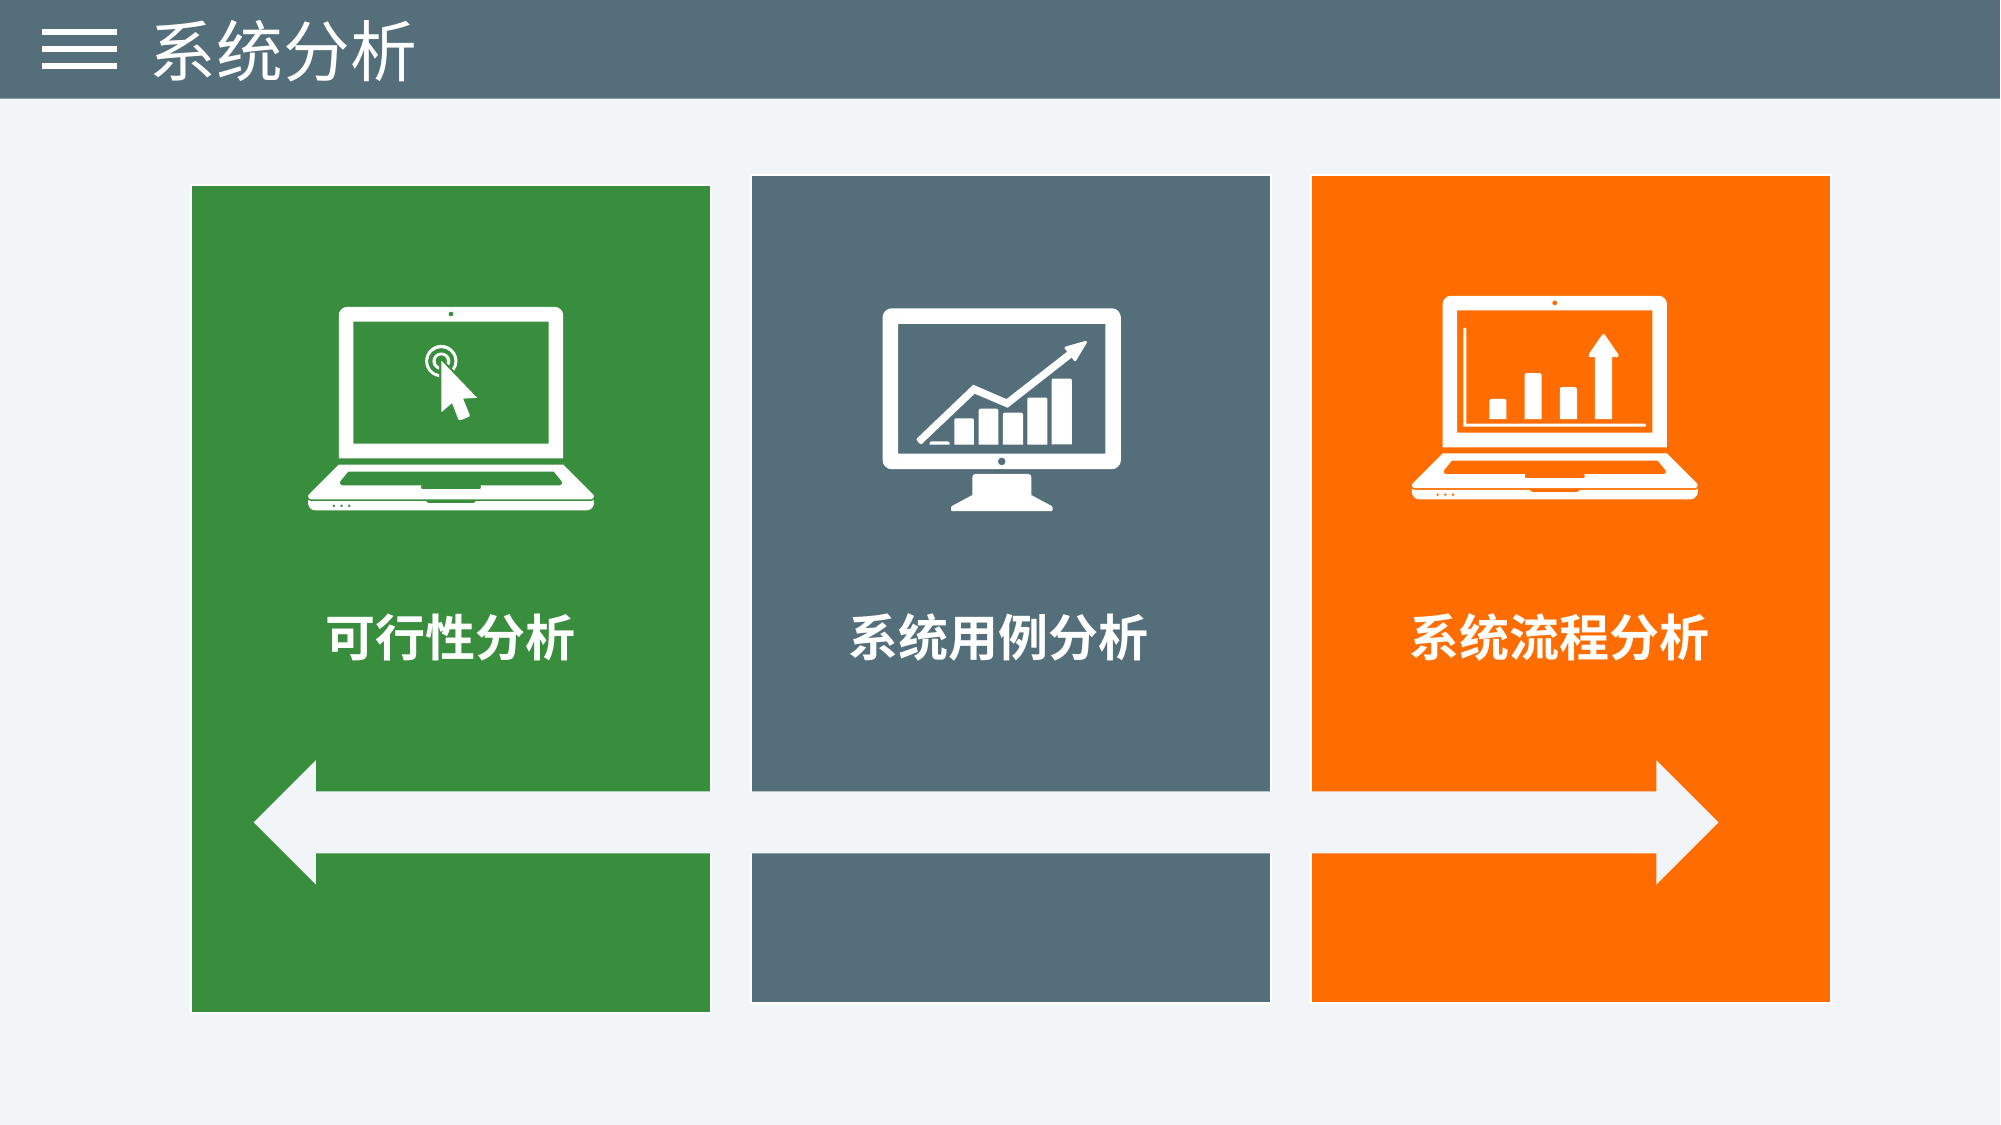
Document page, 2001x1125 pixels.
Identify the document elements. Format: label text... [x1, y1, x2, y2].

text_box [750, 855, 1272, 1004]
text_box [252, 757, 1720, 888]
text_box 系统分析 [135, 2, 696, 98]
text_box 可行性分析 [310, 599, 591, 674]
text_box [307, 306, 595, 511]
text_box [42, 32, 118, 67]
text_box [882, 308, 1121, 512]
text_box [190, 184, 712, 1014]
text_box 系统流程分析 [1394, 599, 1724, 674]
text_box [1310, 174, 1832, 1004]
text_box 系统用例分析 [833, 599, 1164, 674]
text_box [750, 174, 1272, 790]
text_box [0, 0, 2000, 100]
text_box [1411, 295, 1699, 500]
